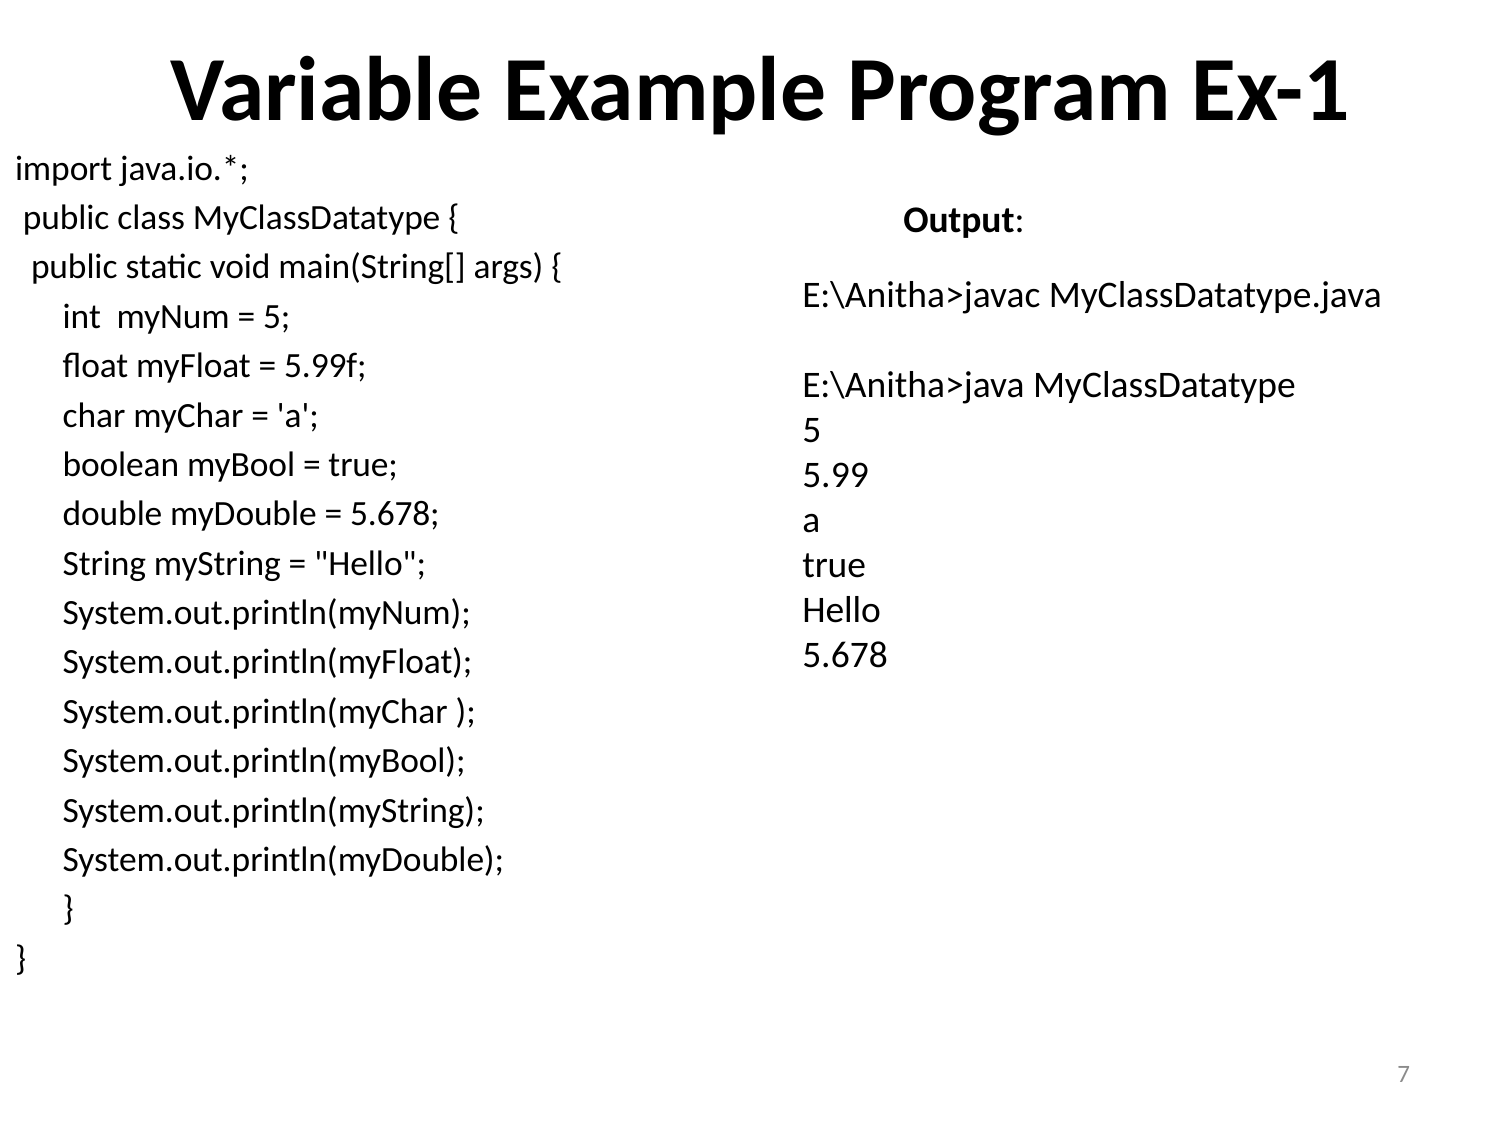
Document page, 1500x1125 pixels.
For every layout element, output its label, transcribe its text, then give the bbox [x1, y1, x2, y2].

title Variable Example Program Ex-1 [75, 0, 1425, 168]
text_box E:\Anitha>javac MyClassDatatype.java E:\Anitha>java MyClassDatatype 5 5.99 a true Hello 5.678 [787, 262, 1500, 683]
slide_number 7 [1074, 1042, 1425, 1103]
list import java.io.*; public class MyClassDatatype { public static void main(String[] args) { int myNum = 5; float myFloat = 5.99f; char myChar = 'a'; boolean myBool = true; double myDouble = 5.678; String myString = "Hello"; System.out.println(myNum); System.out.println(myFloat); System.out.println(myChar ); System.out.println(myBool); System.out.println(myString); System.out.println(myDouble); } } [0, 137, 799, 1000]
text_box Output: [888, 187, 1049, 248]
